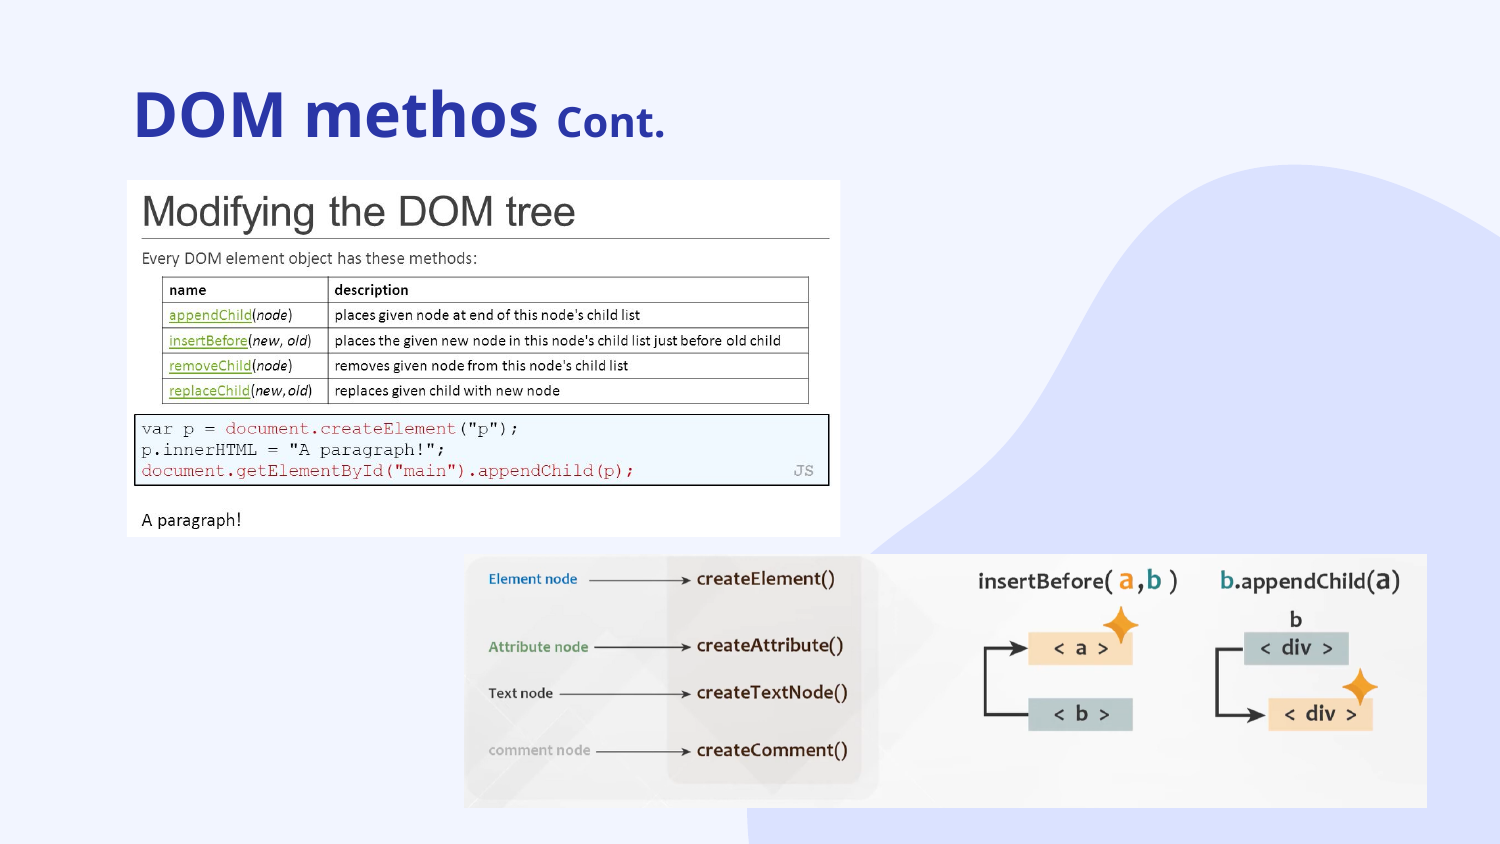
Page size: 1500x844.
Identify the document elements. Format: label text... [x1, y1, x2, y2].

picture [464, 554, 1427, 808]
picture [126, 180, 841, 538]
title DOM methos Cont. [117, 75, 1383, 170]
